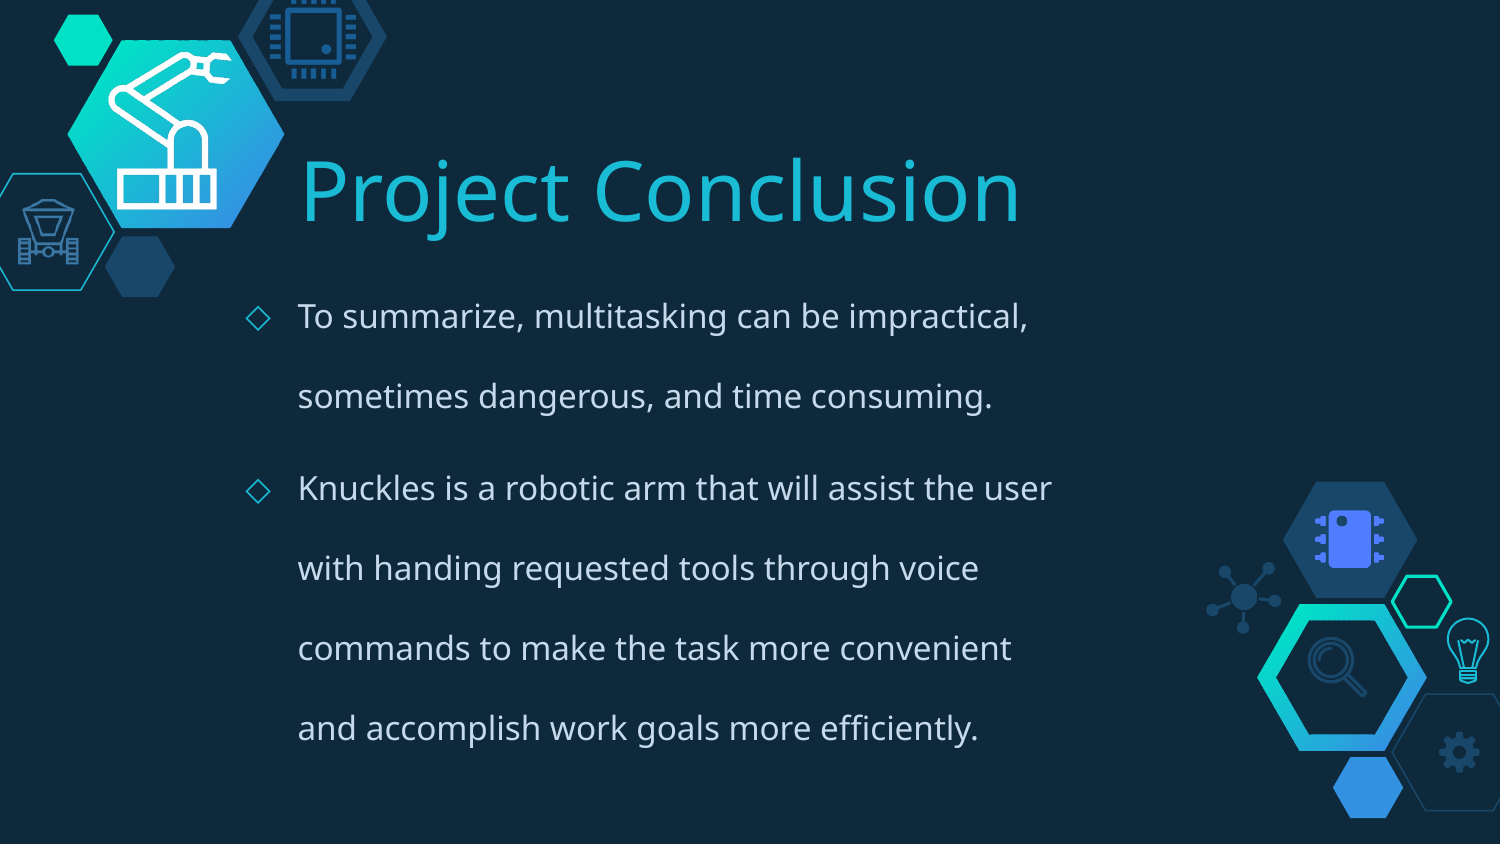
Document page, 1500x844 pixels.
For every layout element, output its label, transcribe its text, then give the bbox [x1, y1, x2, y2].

picture [1315, 505, 1384, 573]
picture [95, 44, 246, 214]
title Project Conclusion [284, 147, 1096, 240]
list To summarize, multitasking can be impractical, sometimes dangerous, and time consuming. Knuckles is a robotic arm that will assist the user with handing requested tools through voice commands to make the task more convenient and accomplish work goals more efficiently. [207, 240, 1096, 643]
